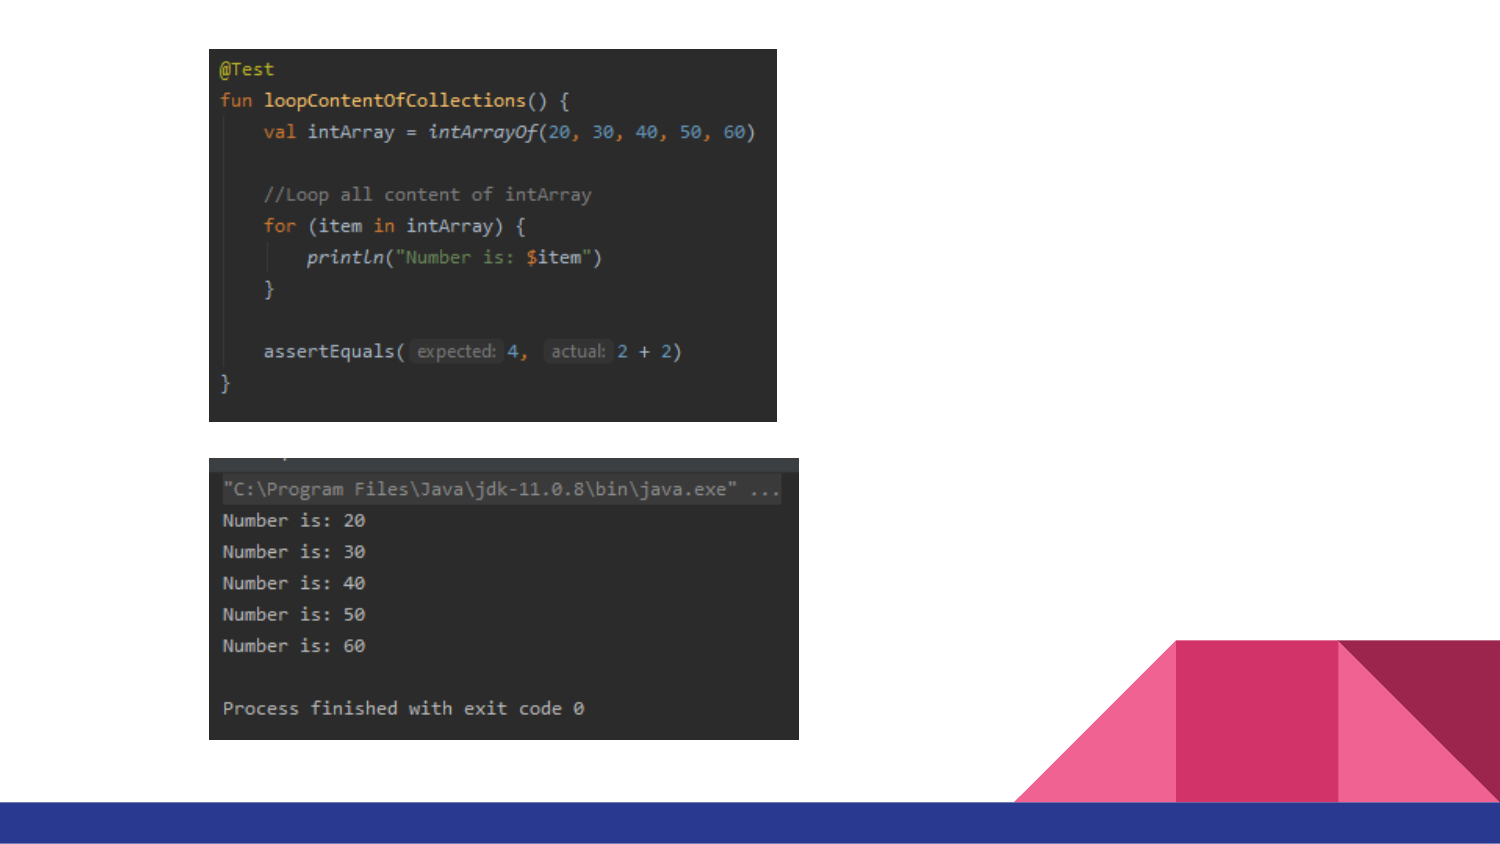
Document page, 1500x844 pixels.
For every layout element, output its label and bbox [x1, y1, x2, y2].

picture [209, 457, 800, 740]
picture [209, 49, 778, 423]
